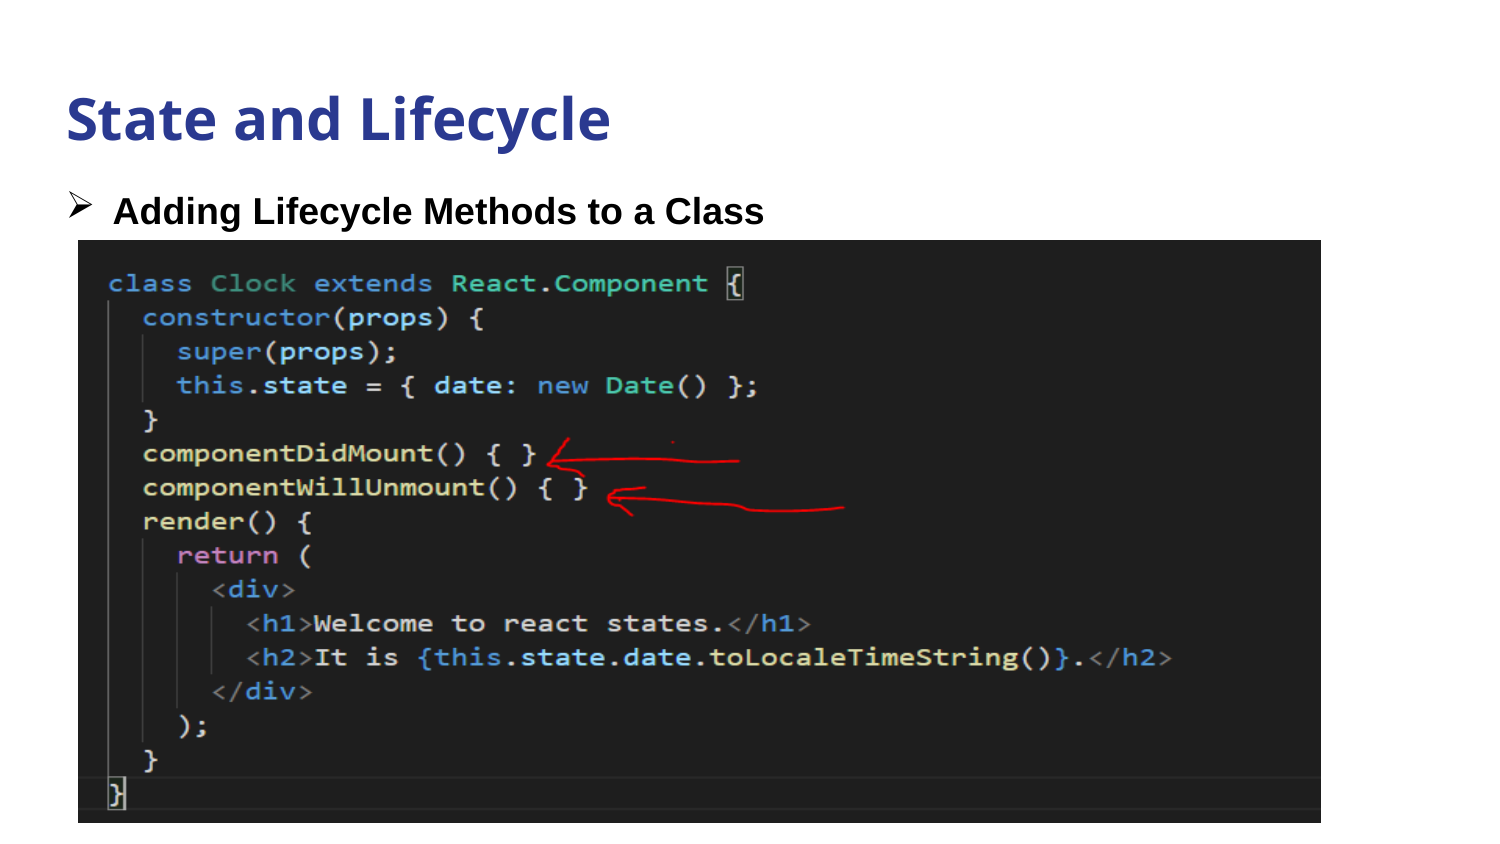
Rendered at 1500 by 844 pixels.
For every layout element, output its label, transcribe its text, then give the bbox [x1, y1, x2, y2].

text_box Adding Lifecycle Methods to a Class [51, 179, 1349, 240]
title State and Lifecycle [51, 67, 1449, 167]
picture [78, 240, 1321, 823]
